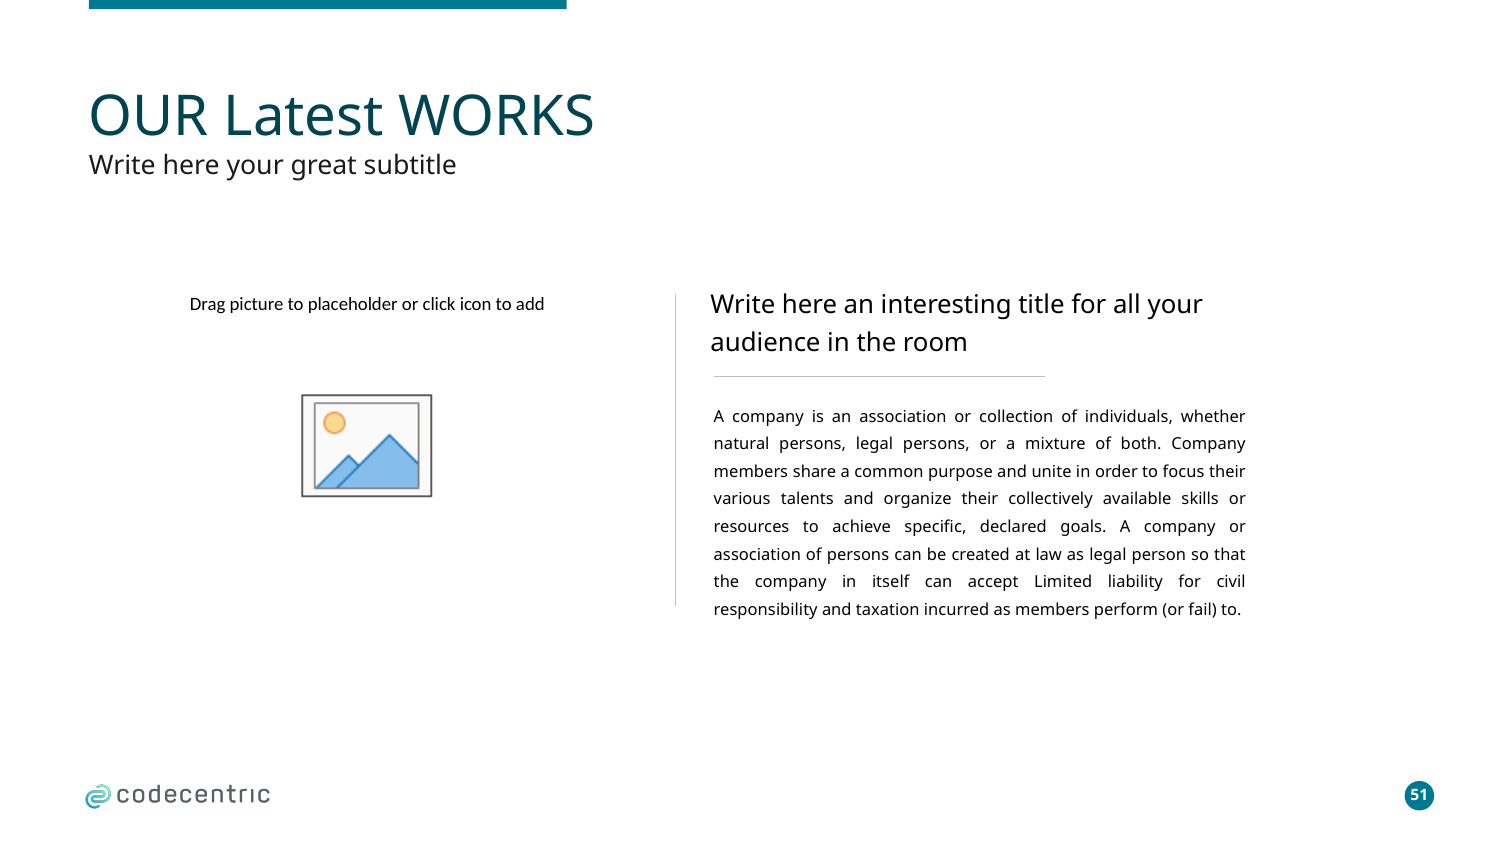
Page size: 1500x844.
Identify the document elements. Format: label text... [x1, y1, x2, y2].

picture [129, 284, 605, 609]
picture [65, 763, 289, 828]
title OUR Latest WORKS [88, 86, 1397, 152]
text_box Write here your great subtitle [89, 152, 572, 176]
text_box A company is an association or collection of individuals, whether natural persons, legal persons, or a mixture of both. Company members share a common purpose and unite in order to focus their various talents and organize their collectively available skills or resources to achieve specific, declared goals. A company or association of persons can be created at law as legal person so that the company in itself can accept Limited liability for civil responsibility and taxation incurred as members perform (or fail) to. [713, 397, 1246, 619]
text_box Write here an interesting title for all your audience in the room [710, 282, 1254, 357]
slide_number 51 [1396, 783, 1443, 808]
